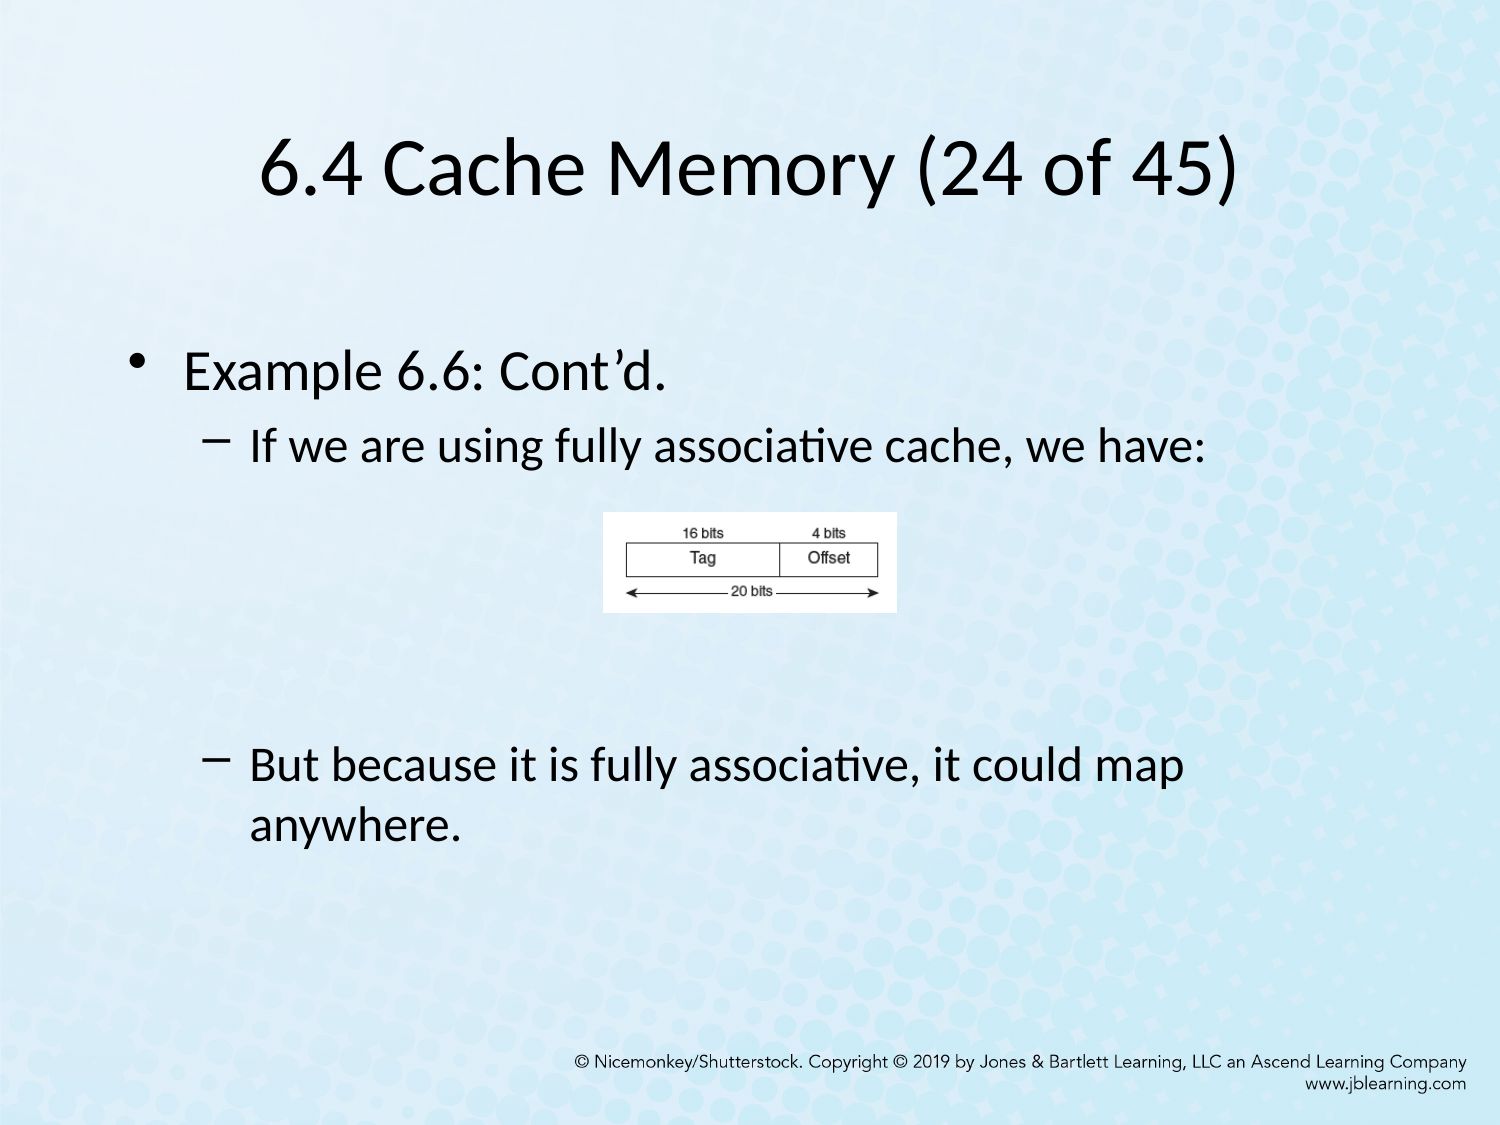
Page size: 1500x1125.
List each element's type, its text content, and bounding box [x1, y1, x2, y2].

picture [0, 0, 1500, 1125]
list Example 6.6: Cont’d. If we are using fully associative cache, we have: But because it is fully associative, it could map anywhere. [112, 324, 1388, 1000]
title 6.4 Cache Memory (24 of 45) [112, 62, 1388, 263]
